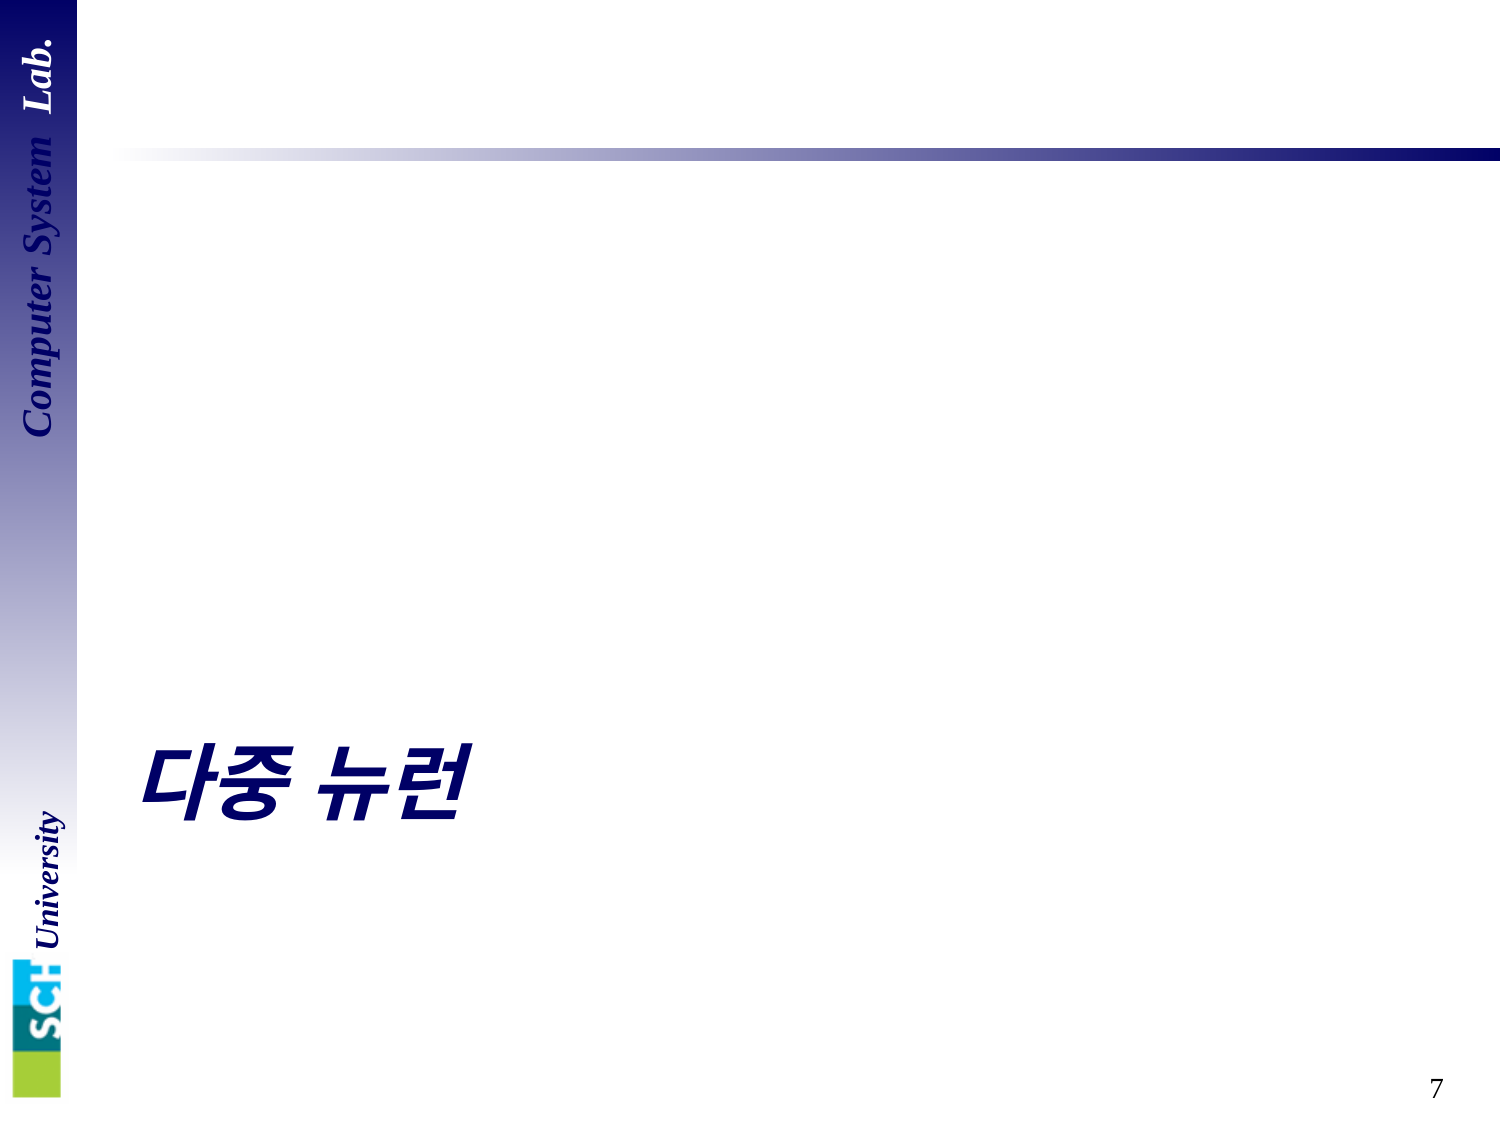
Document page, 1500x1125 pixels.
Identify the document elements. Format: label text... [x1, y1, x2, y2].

title 다중 뉴런 [118, 722, 1394, 947]
picture [5, 952, 69, 1104]
